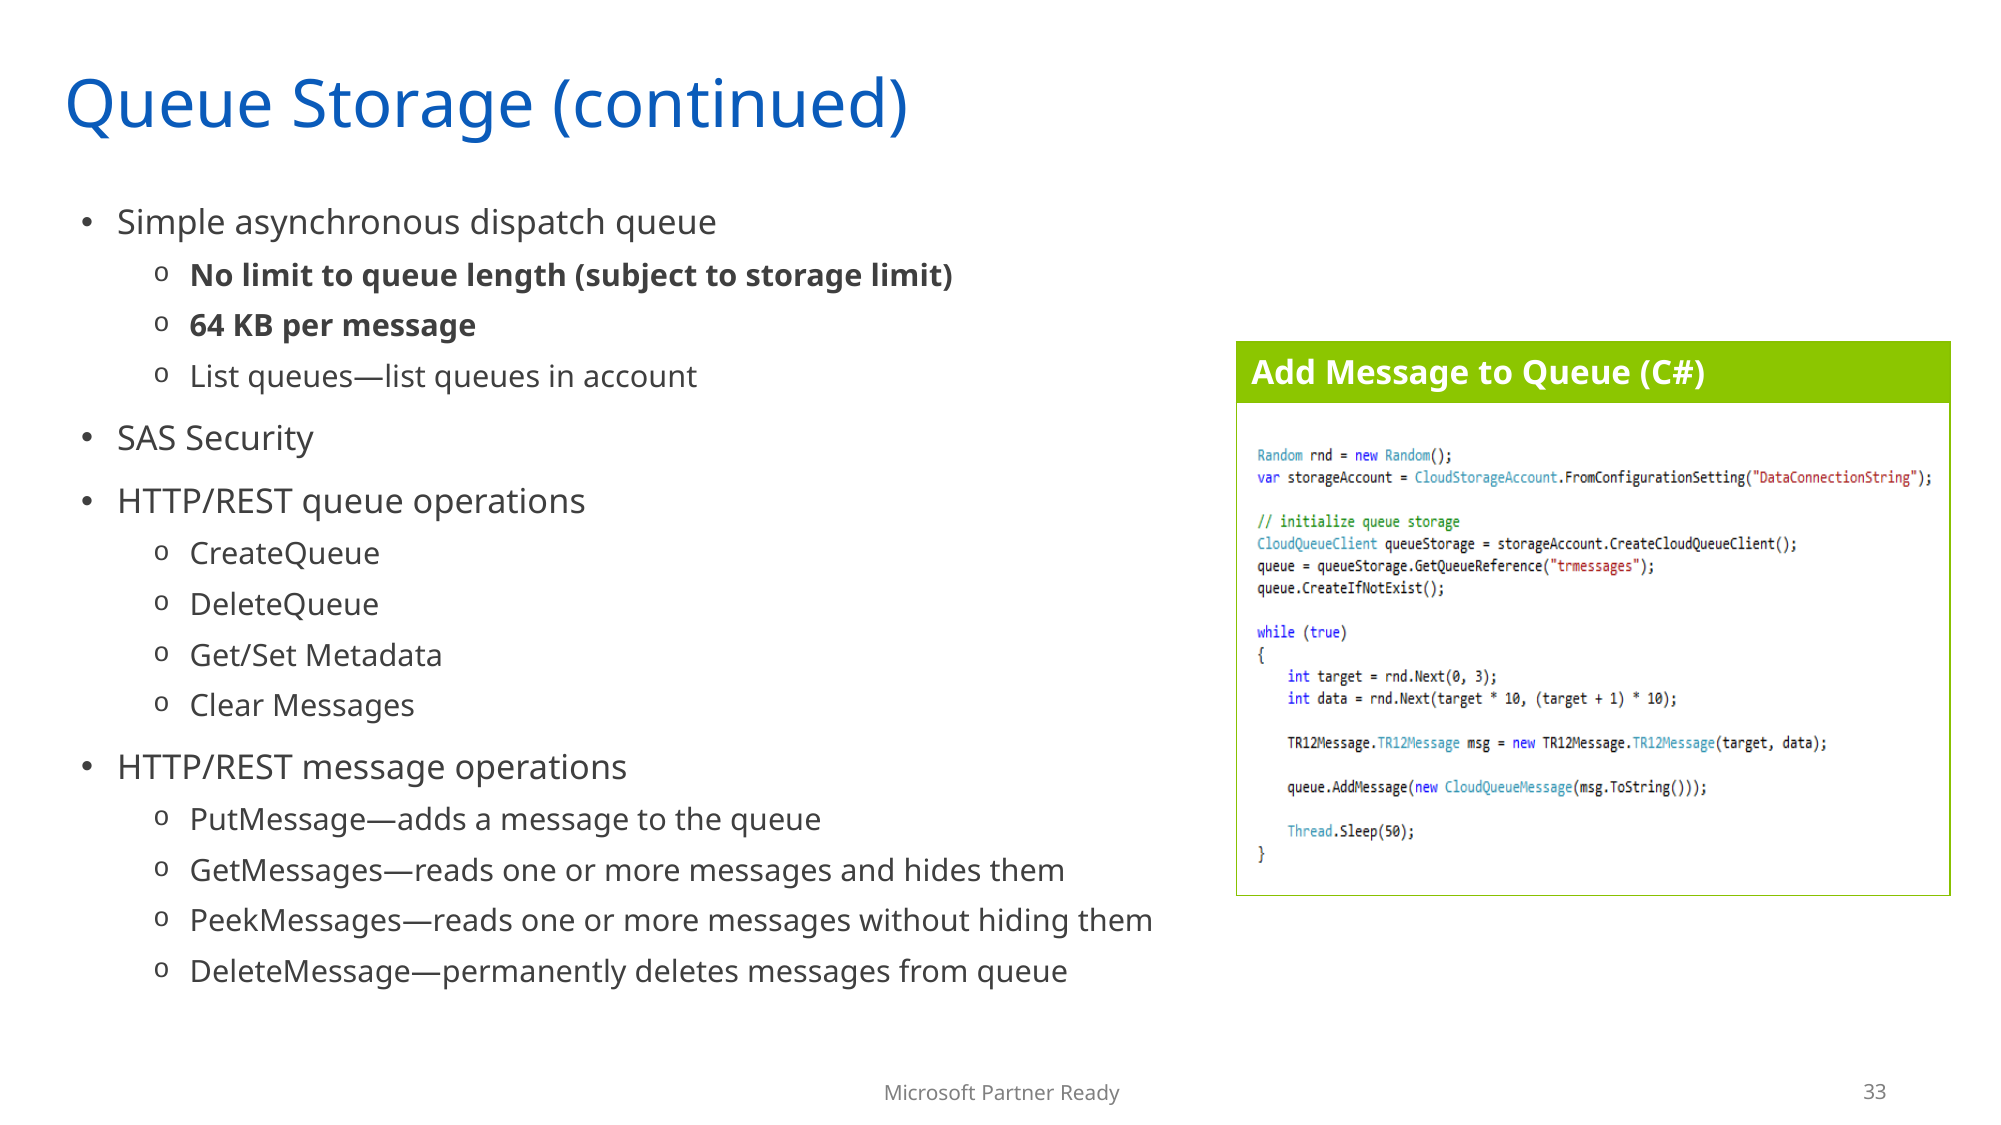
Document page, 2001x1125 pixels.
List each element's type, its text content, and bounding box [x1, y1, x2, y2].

title Queue Storage (continued) [49, 49, 1899, 162]
list Simple asynchronous dispatch queue No limit to queue length (subject to storage limit) 64 KB per message List queues—list queues in account SAS Security HTTP/REST queue operations CreateQueue DeleteQueue Get/Set Metadata Clear Messages HTTP/REST message operations PutMessage—adds a message to the queue GetMessages—reads one or more messages and hides them PeekMessages—reads one or more messages without hiding them DeleteMessage—permanently deletes messages from queue [66, 187, 1225, 1001]
table_header Add Message to Queue (C#) [1237, 343, 1949, 402]
slide_number 33 [1451, 1062, 1902, 1123]
table_cell [1237, 403, 1949, 895]
picture [1250, 440, 1939, 874]
